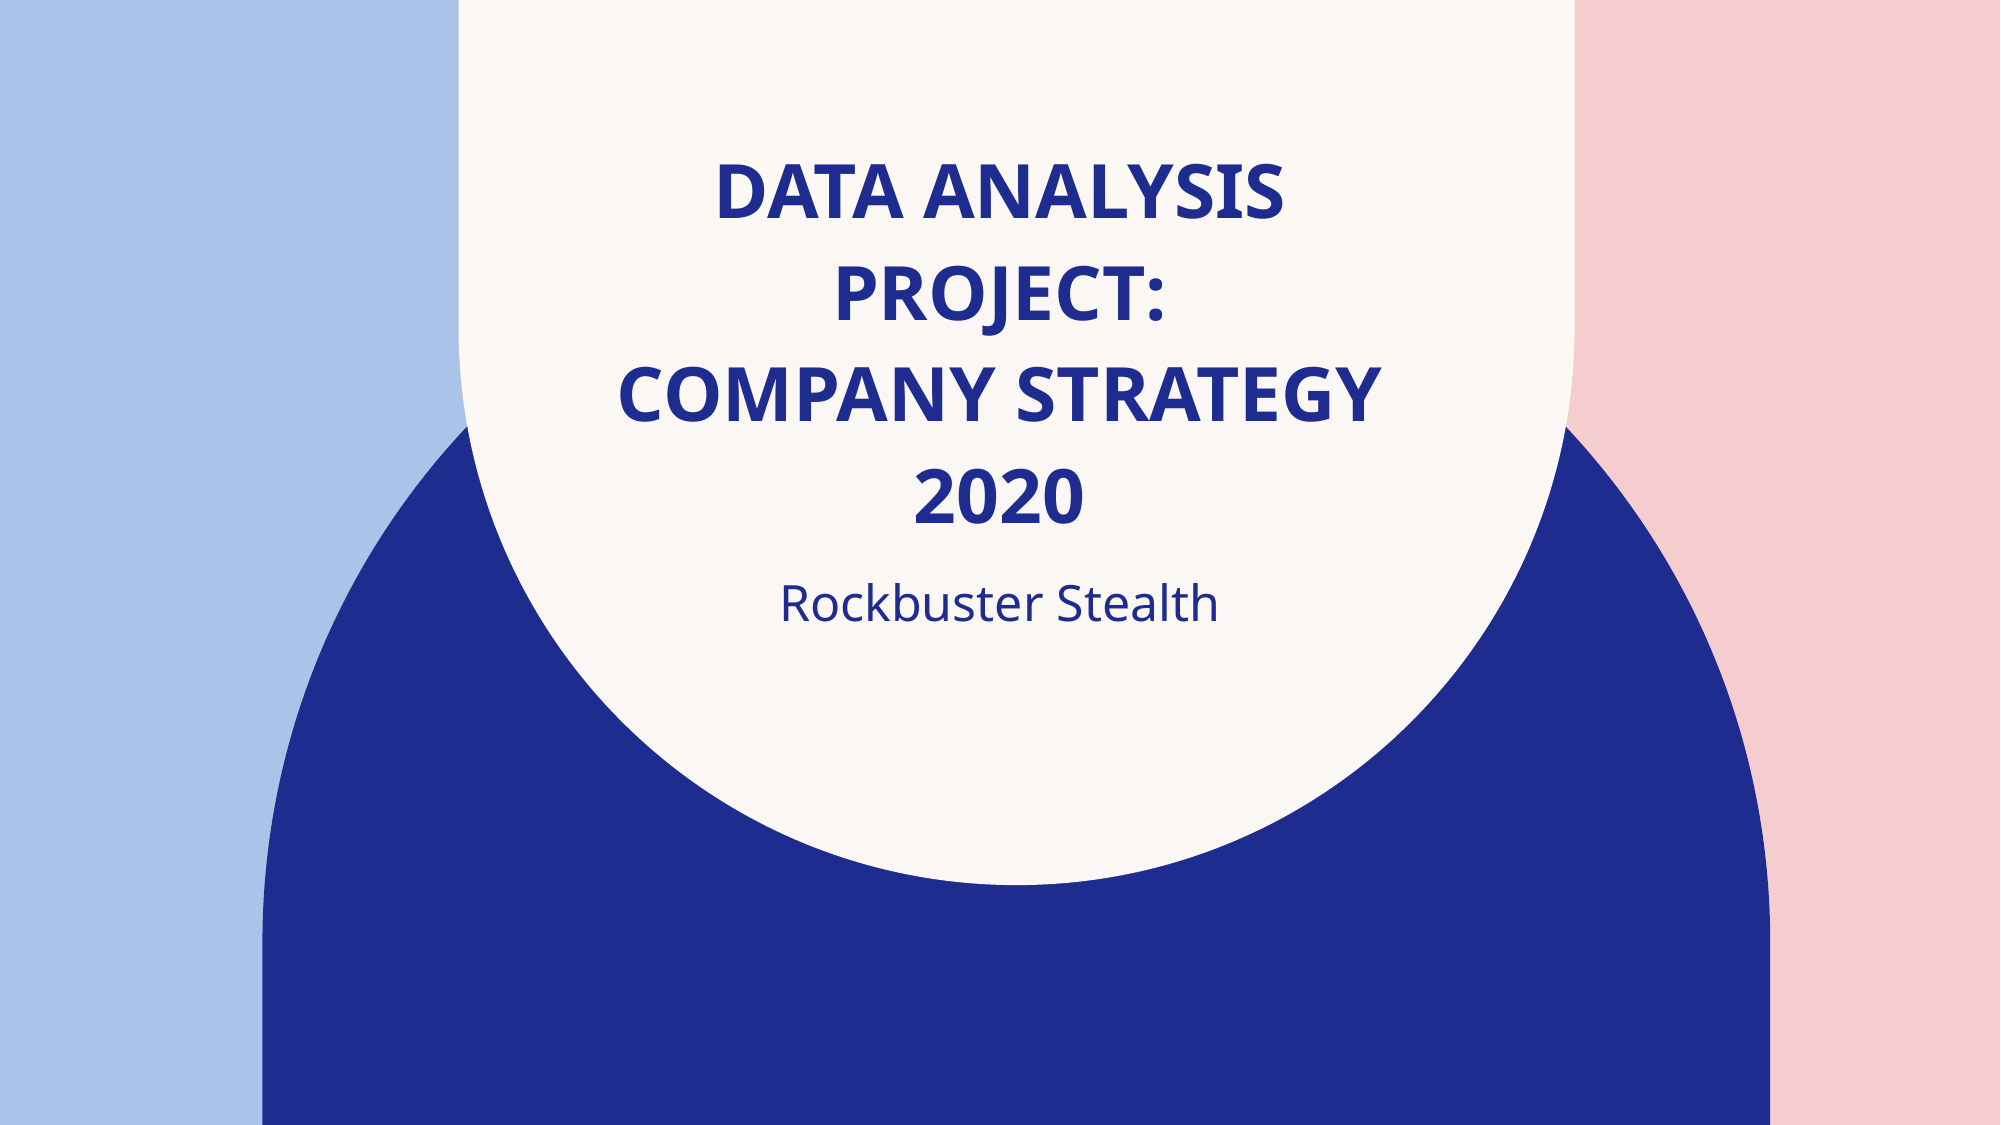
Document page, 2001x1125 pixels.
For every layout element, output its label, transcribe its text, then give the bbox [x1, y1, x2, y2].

title DATA ANALYSIS PROJECT: Company STRATEGY 2020 [558, 131, 1442, 527]
subtitle Rockbuster Stealth [713, 571, 1287, 716]
